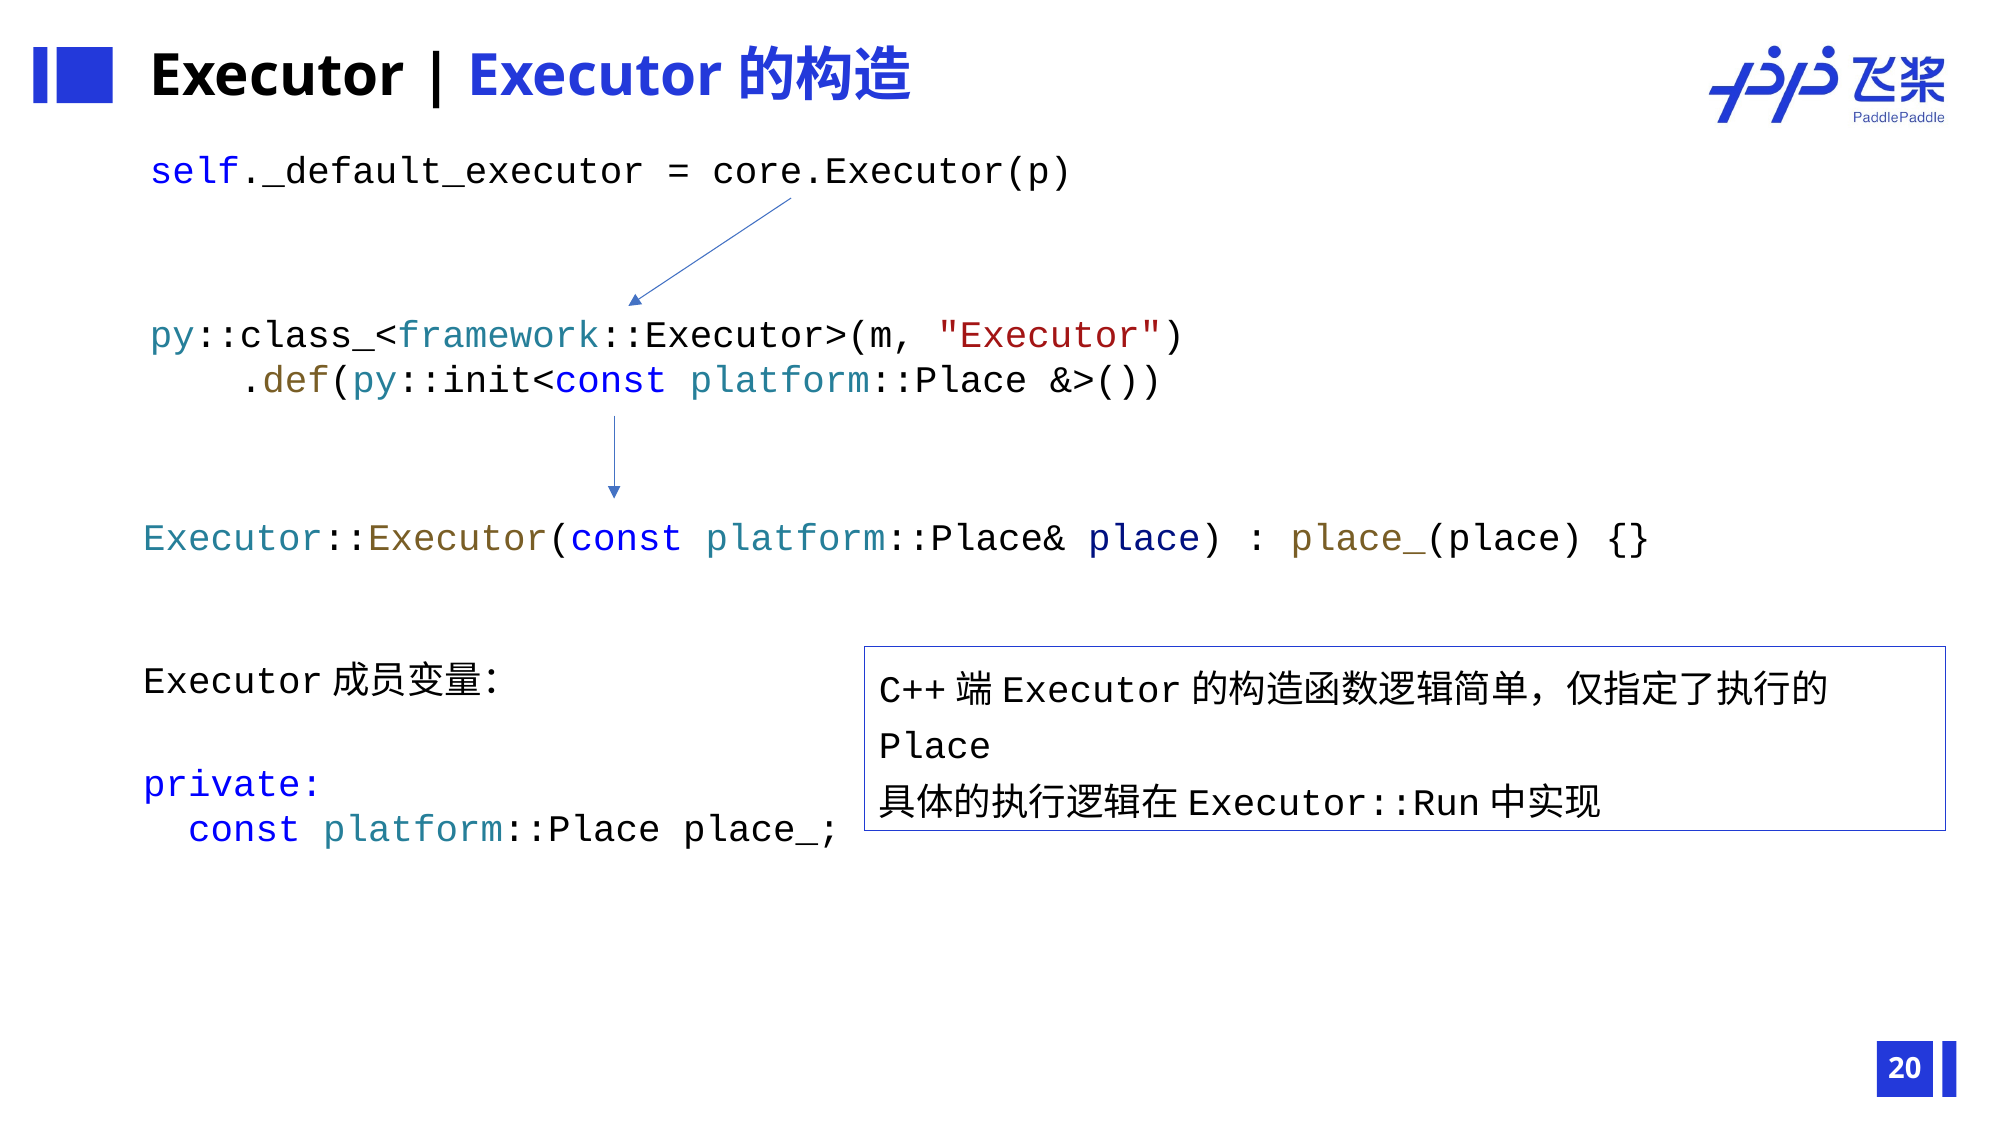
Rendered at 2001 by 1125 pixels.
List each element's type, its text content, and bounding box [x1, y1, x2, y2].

text_box py::class_<framework::Executor>(m, "Executor") .def(py::init<const platform::Place &>()) [134, 302, 1296, 408]
slide_number 20 [1864, 1039, 1946, 1099]
text_box Executor成员变量： [128, 649, 864, 709]
picture [1695, 27, 1961, 144]
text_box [628, 198, 792, 306]
text_box Executor | Executor的构造 [134, 29, 1241, 115]
text_box Executor::Executor(const platform::Place& place) : place_(place) {} [128, 505, 1817, 566]
text_box self._default_executor = core.Executor(p) [134, 138, 1448, 198]
text_box C++端Executor的构造函数逻辑简单，仅指定了执行的Place 具体的执行逻辑在Executor::Run中实现 [864, 646, 1946, 831]
text_box private: const platform::Place place_; [128, 752, 1129, 857]
